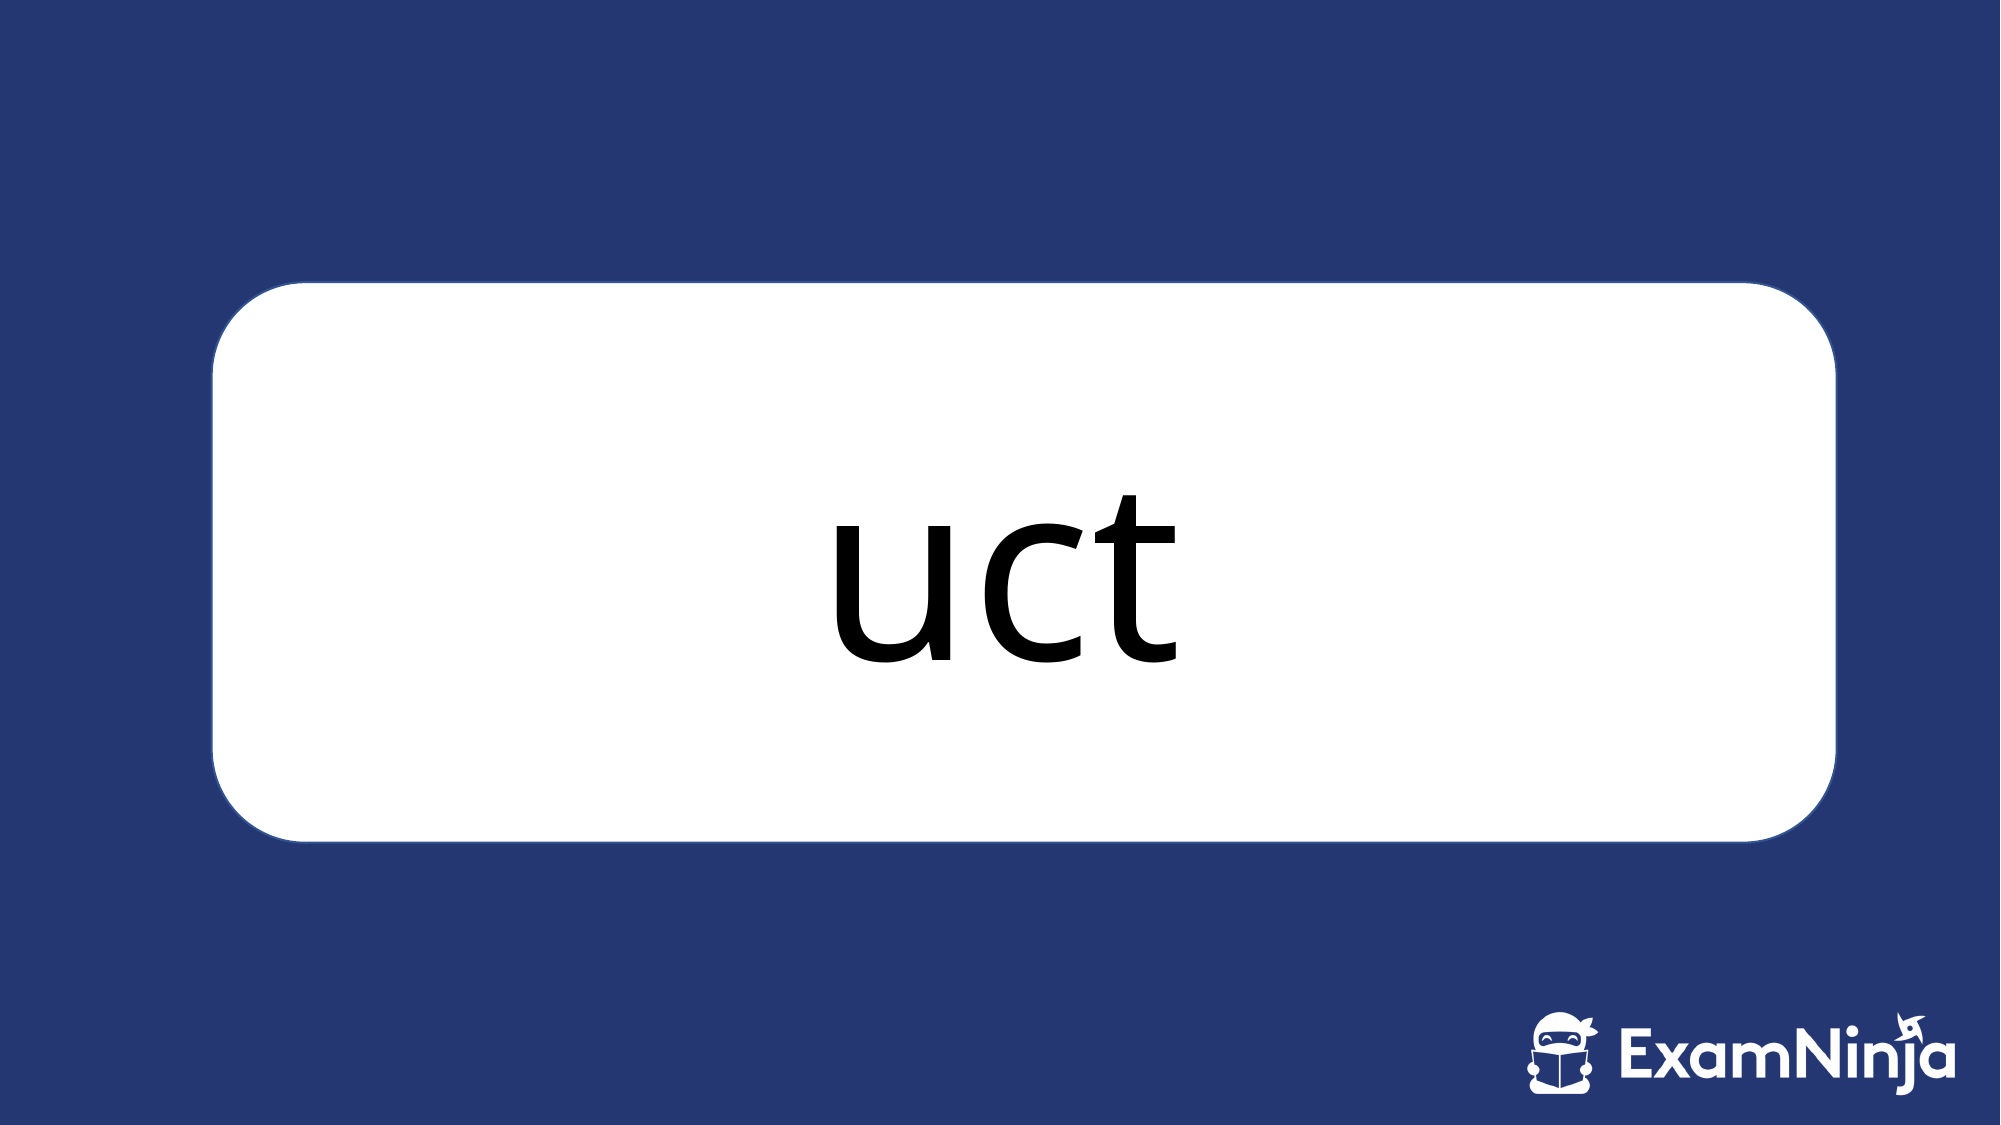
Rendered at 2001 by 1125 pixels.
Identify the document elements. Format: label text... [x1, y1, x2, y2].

text_box [210, 281, 1838, 403]
text_box [210, 719, 1838, 844]
text_box uct [143, 403, 1857, 719]
picture [1501, 1003, 1979, 1102]
